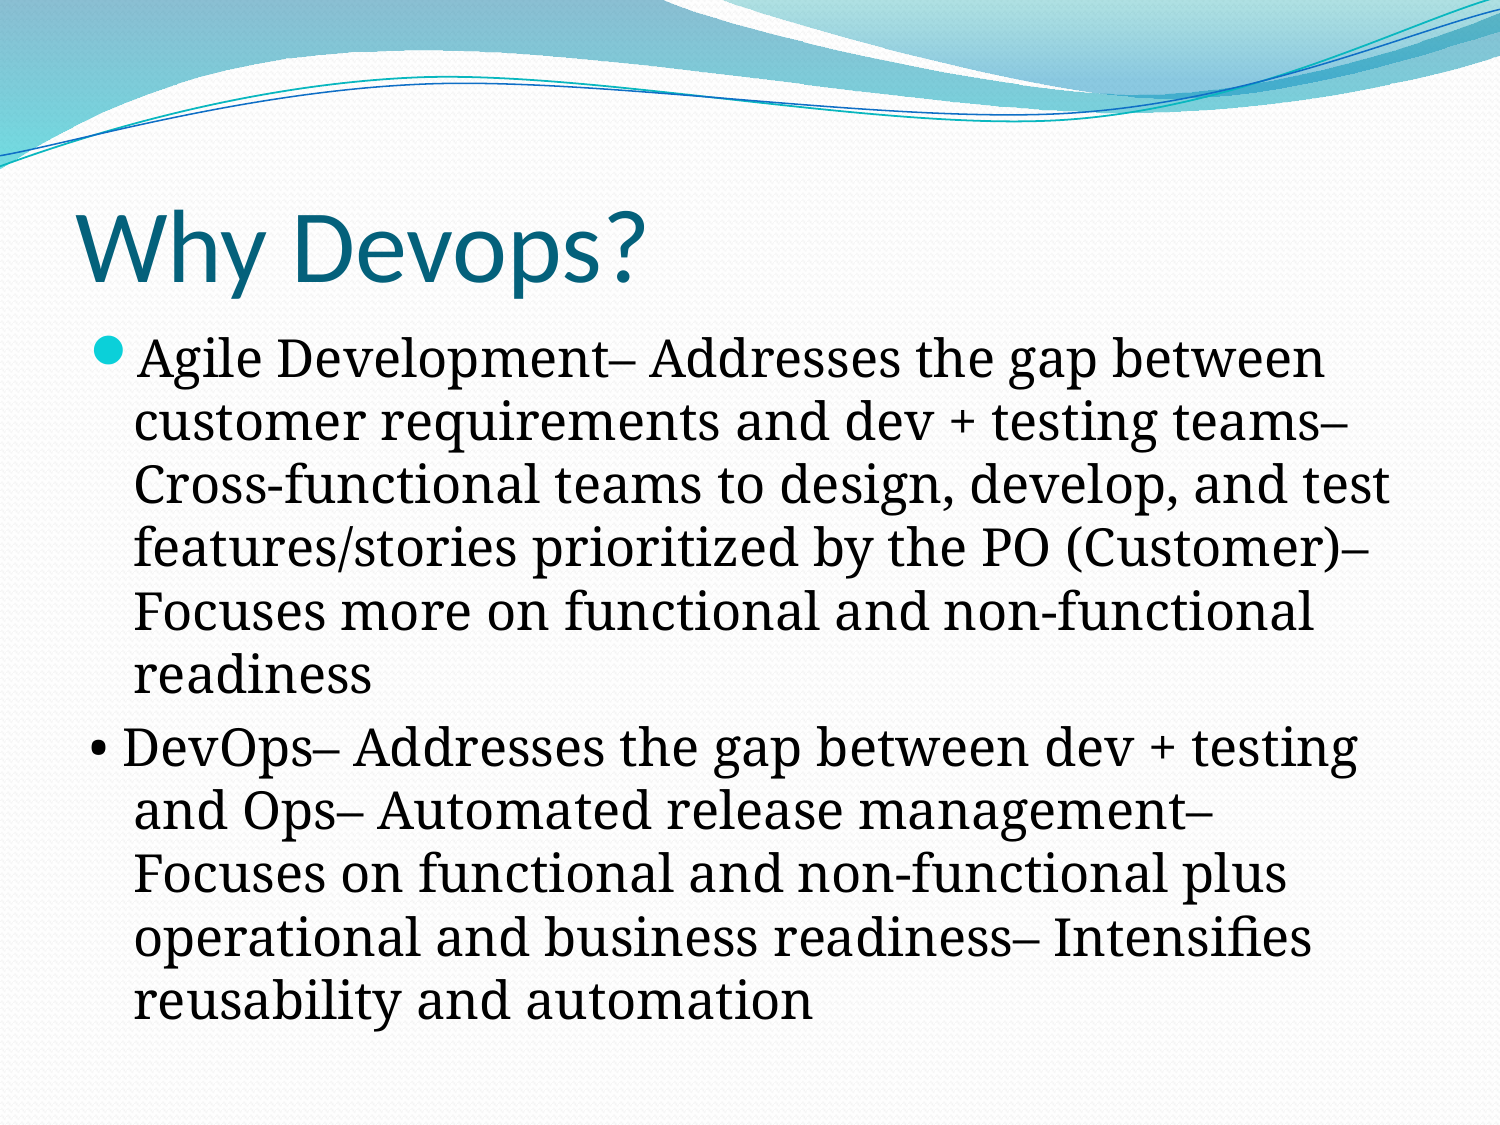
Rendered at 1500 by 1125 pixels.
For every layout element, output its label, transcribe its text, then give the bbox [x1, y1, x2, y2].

title Why Devops? [75, 115, 1425, 303]
list Agile Development– Addresses the gap between customer requirements and dev + testing teams– Cross-functional teams to design, develop, and test features/stories prioritized by the PO (Customer)– Focuses more on functional and non-functional readiness • DevOps– Addresses the gap between dev + testing and Ops– Automated release management– Focuses on functional and non-functional plus operational and business readiness– Intensifies reusability and automation [75, 317, 1425, 1038]
